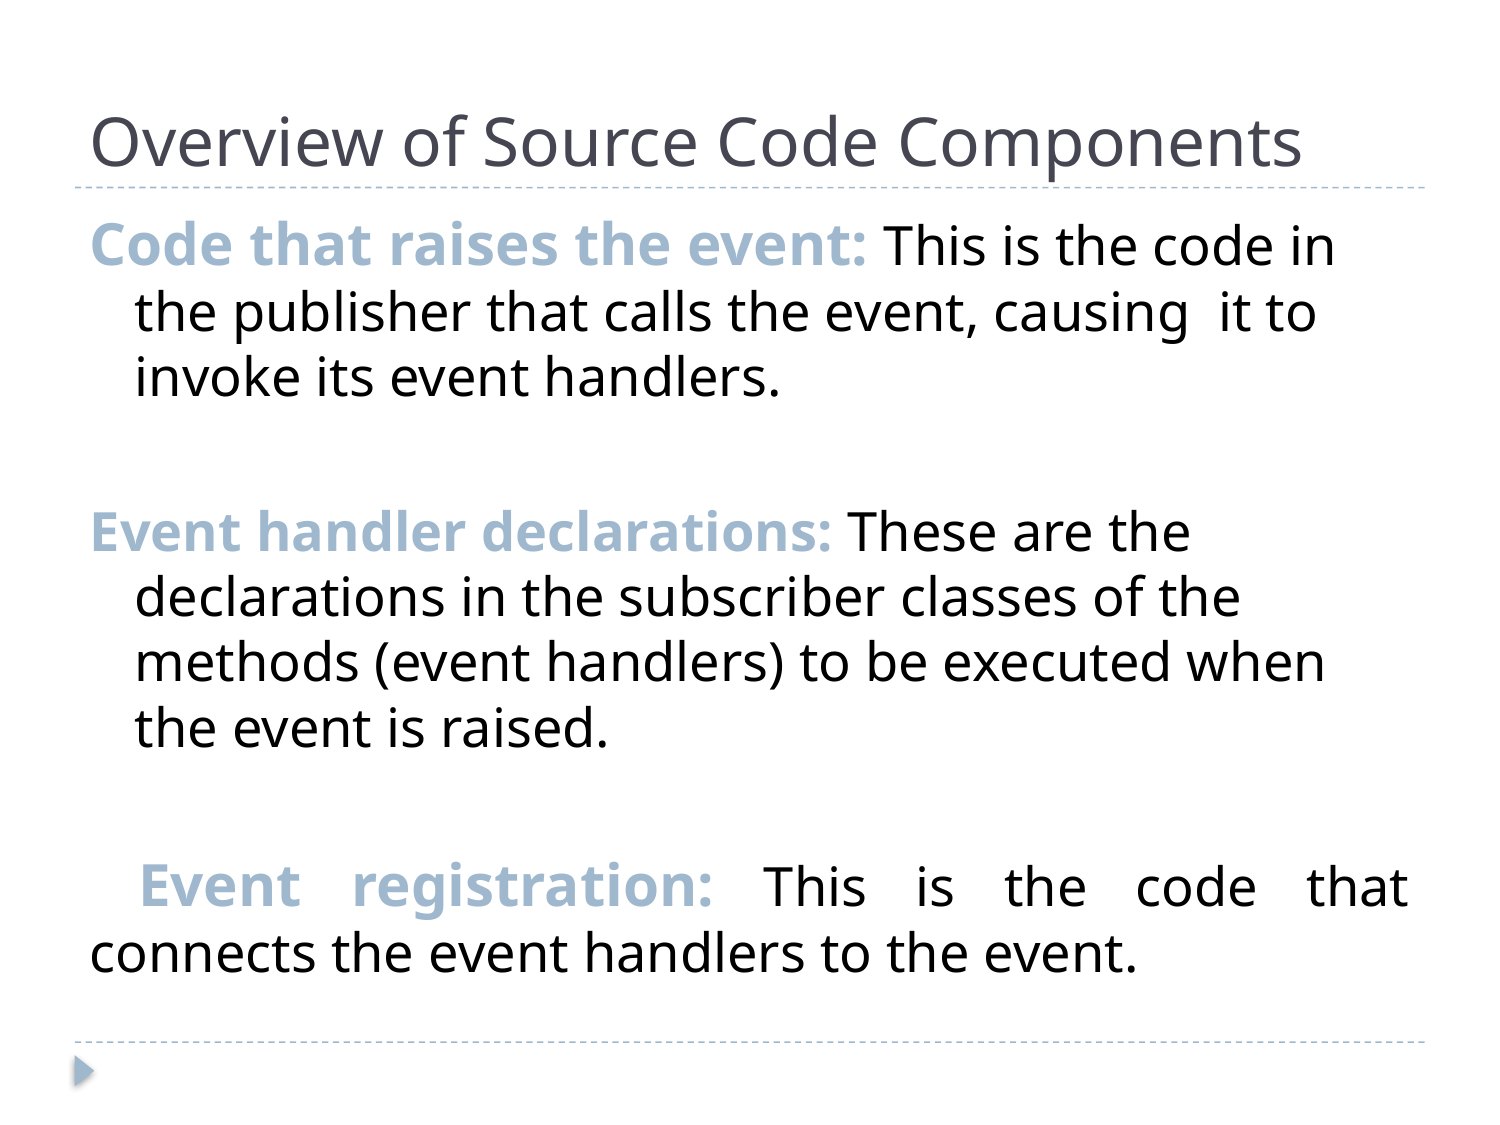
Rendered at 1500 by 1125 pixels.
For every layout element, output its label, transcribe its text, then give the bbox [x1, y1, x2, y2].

list Code that raises the event: This is the code in the publisher that calls the event, causing it to invoke its event handlers. Event handler declarations: These are the declarations in the subscriber classes of the methods (event handlers) to be executed when the event is raised. Event registration: This is the code that connects the event handlers to the event. [75, 200, 1425, 1010]
title Overview of Source Code Components [75, 24, 1425, 188]
